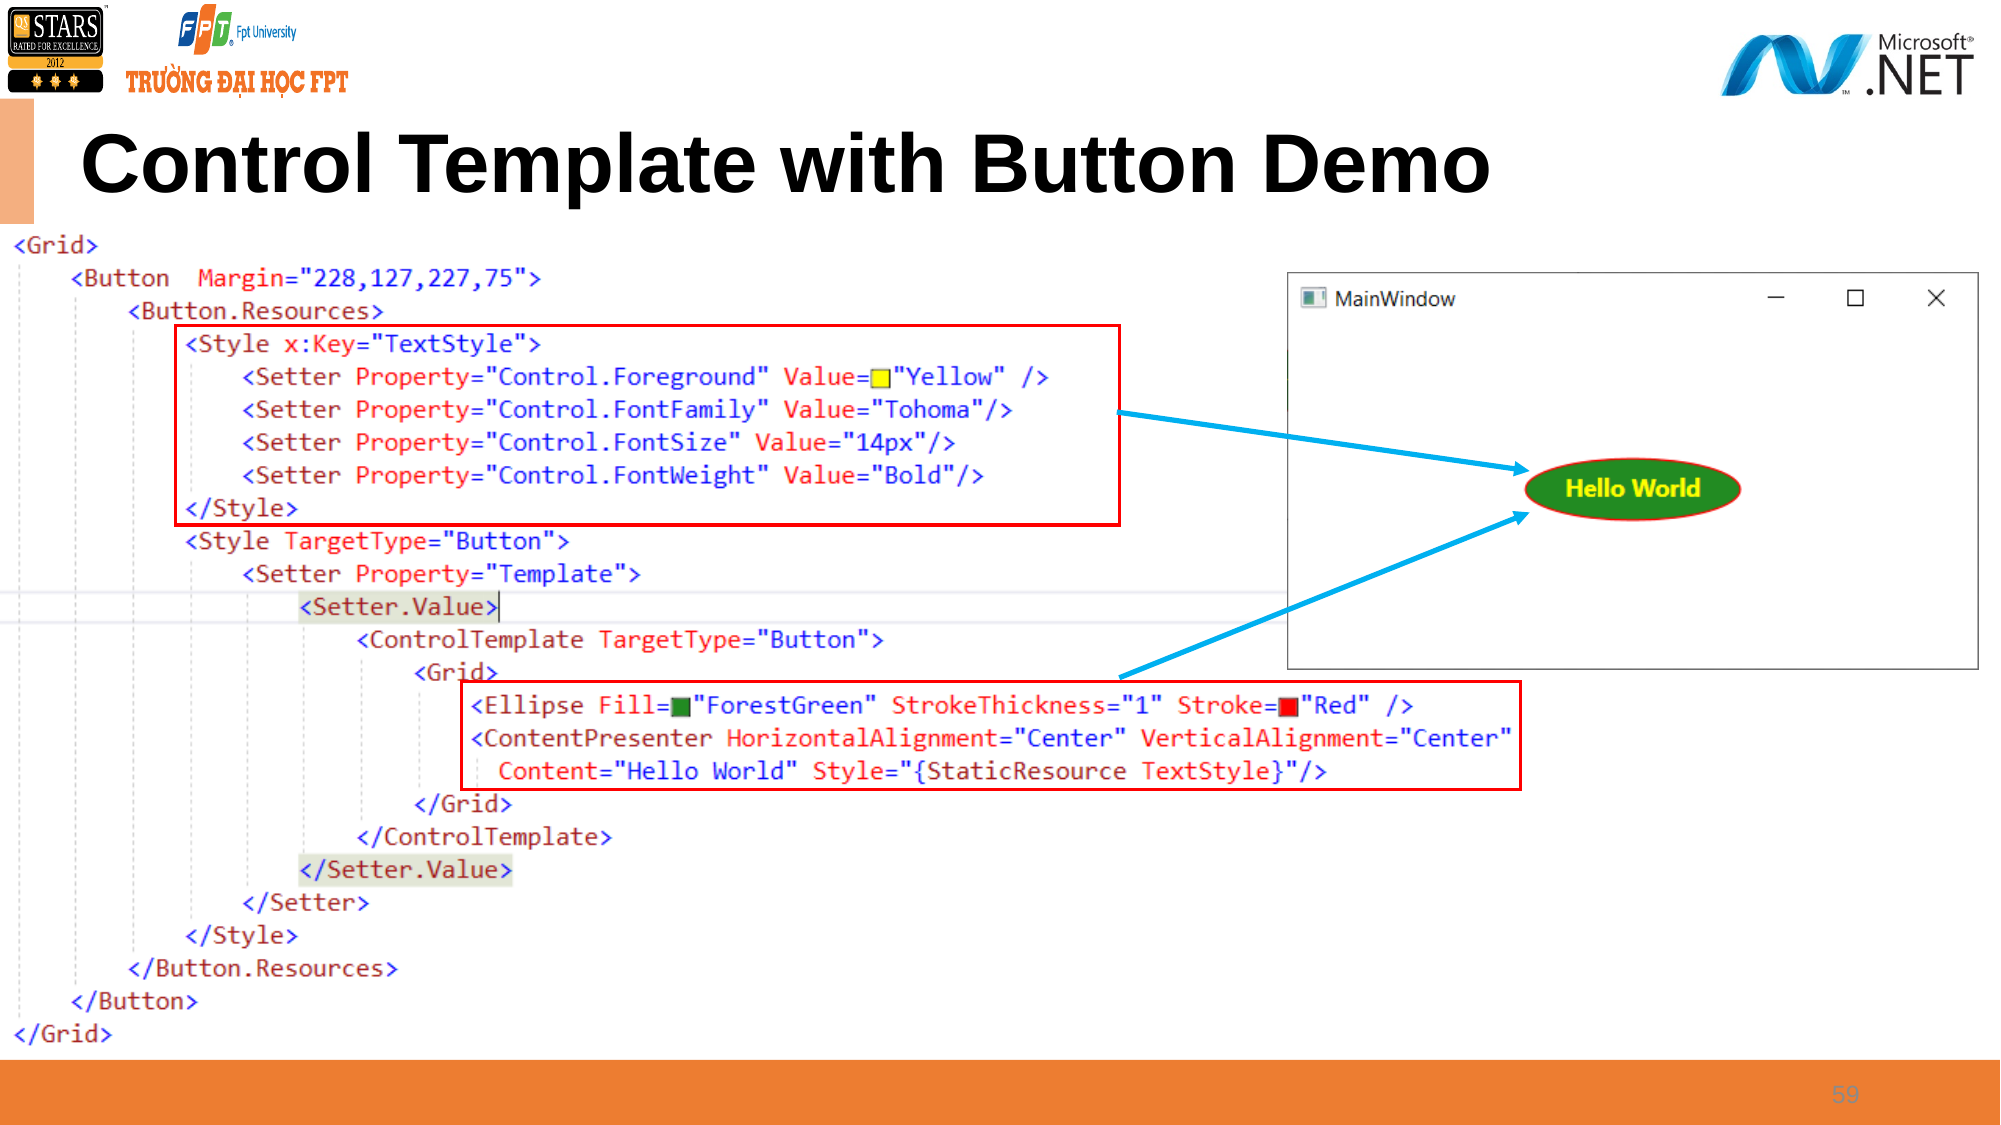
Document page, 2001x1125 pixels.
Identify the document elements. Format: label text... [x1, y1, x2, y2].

picture [0, 224, 1979, 1055]
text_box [1119, 512, 1530, 678]
slide_number 59 [1424, 1063, 1875, 1123]
picture [1685, 0, 2001, 129]
text_box Control Template with Button Demo [65, 118, 1895, 213]
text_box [1116, 411, 1530, 471]
